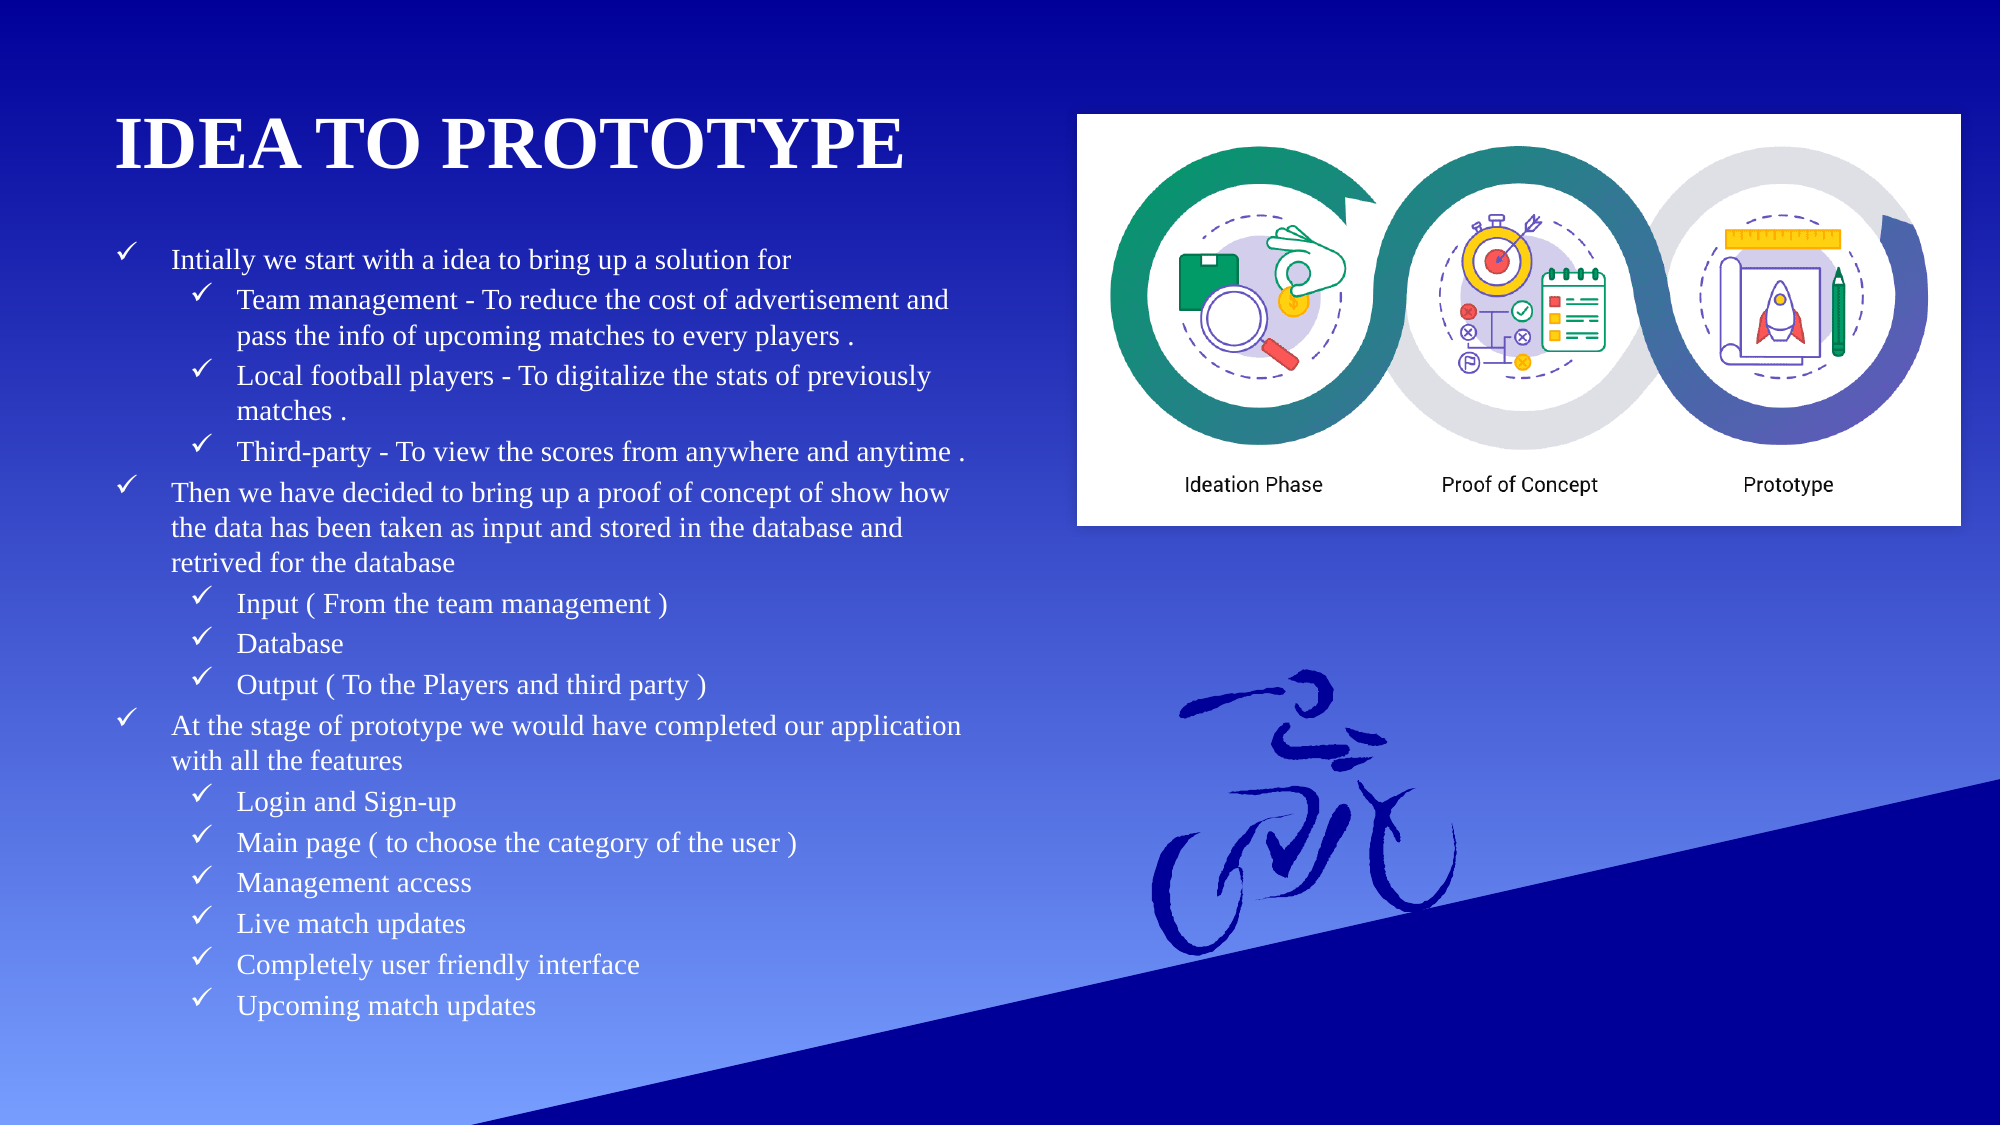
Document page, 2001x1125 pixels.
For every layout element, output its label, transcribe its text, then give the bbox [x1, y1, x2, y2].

title IDEA TO PROTOTYPE [99, 44, 1901, 233]
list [1077, 114, 1961, 526]
list Intially we start with a idea to bring up a solution for Team management - To reduce the cost of advertisement and pass the info of upcoming matches to every players . Local football players - To digitalize the stats of previously matches . Third-party - To view the scores from anywhere and anytime . Then we have decided to bring up a proof of concept of show how the data has been taken as input and stored in the database and retrived for the database Input ( From the team management ) Database Output ( To the Players and third party ) At the stage of prototype we would have completed our application with all the features Login and Sign-up Main page ( to choose the category of the user ) Management access Live match updates Completely user friendly interface Upcoming match updates [99, 232, 984, 981]
